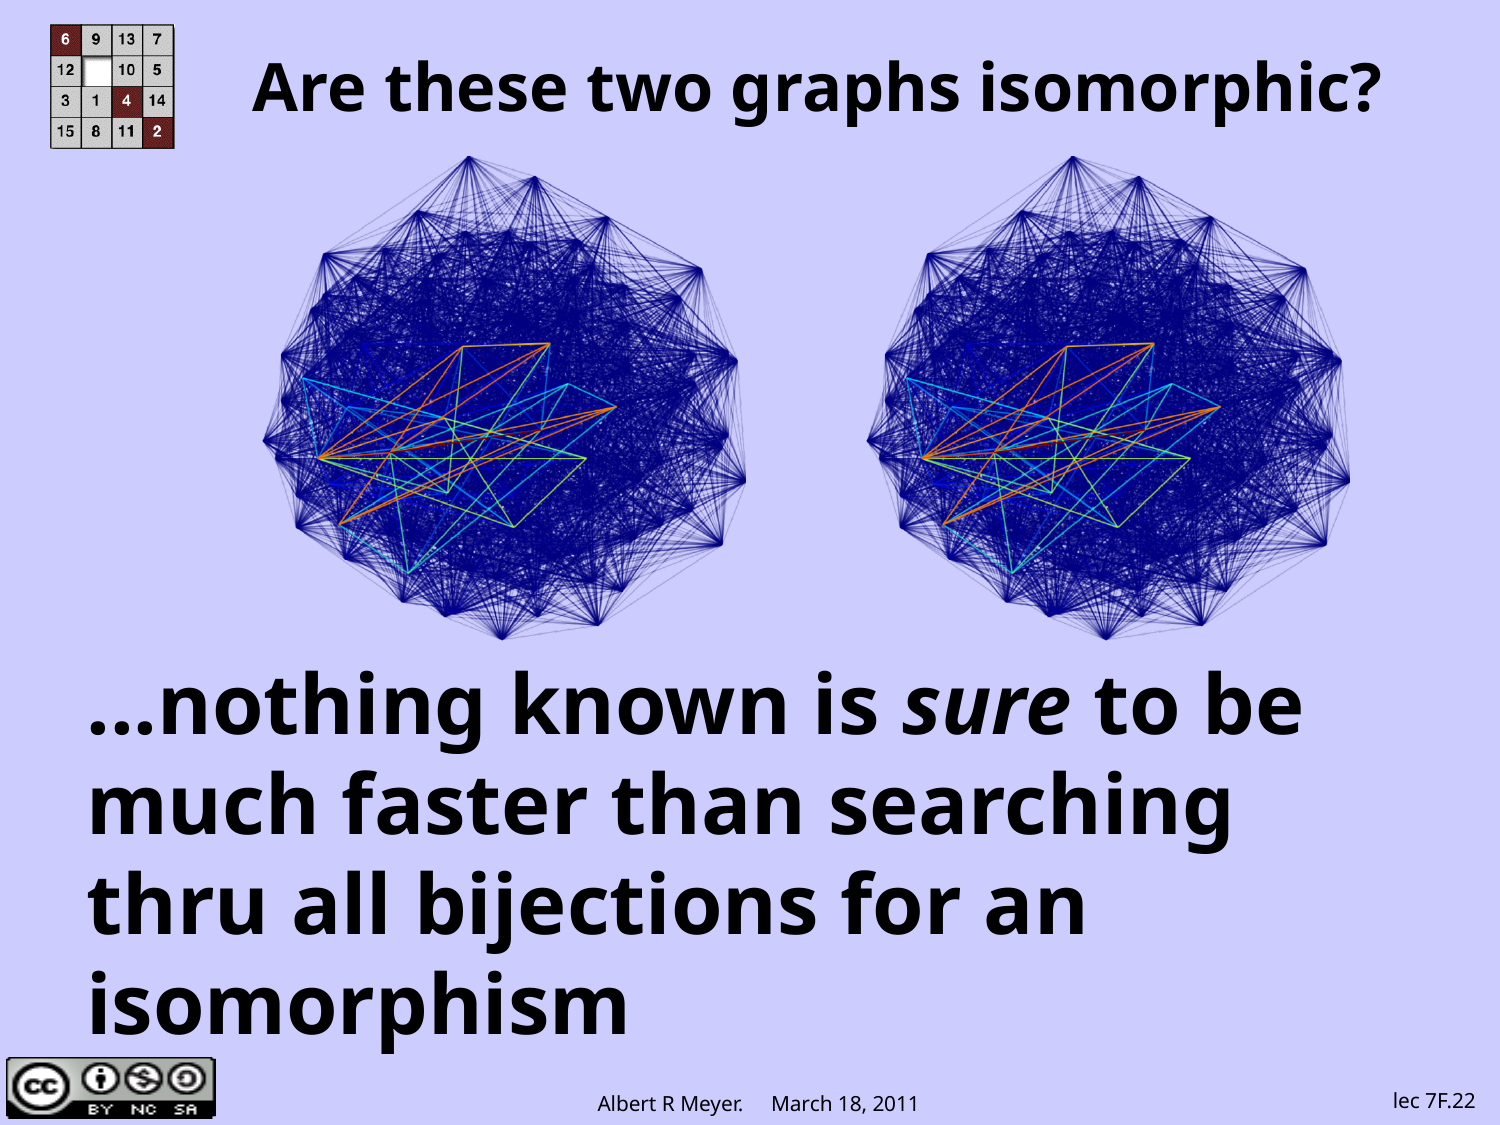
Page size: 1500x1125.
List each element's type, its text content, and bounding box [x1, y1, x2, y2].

text_box ...nothing known is sure to be much faster than searching thru all bijections for an isomorphism [71, 649, 1441, 1054]
picture [50, 24, 175, 149]
picture [6, 1057, 216, 1119]
title Are these two graphs isomorphic? [237, 0, 1476, 172]
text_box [253, 155, 1351, 649]
slide_number lec 7F.22 [1247, 1079, 1491, 1121]
